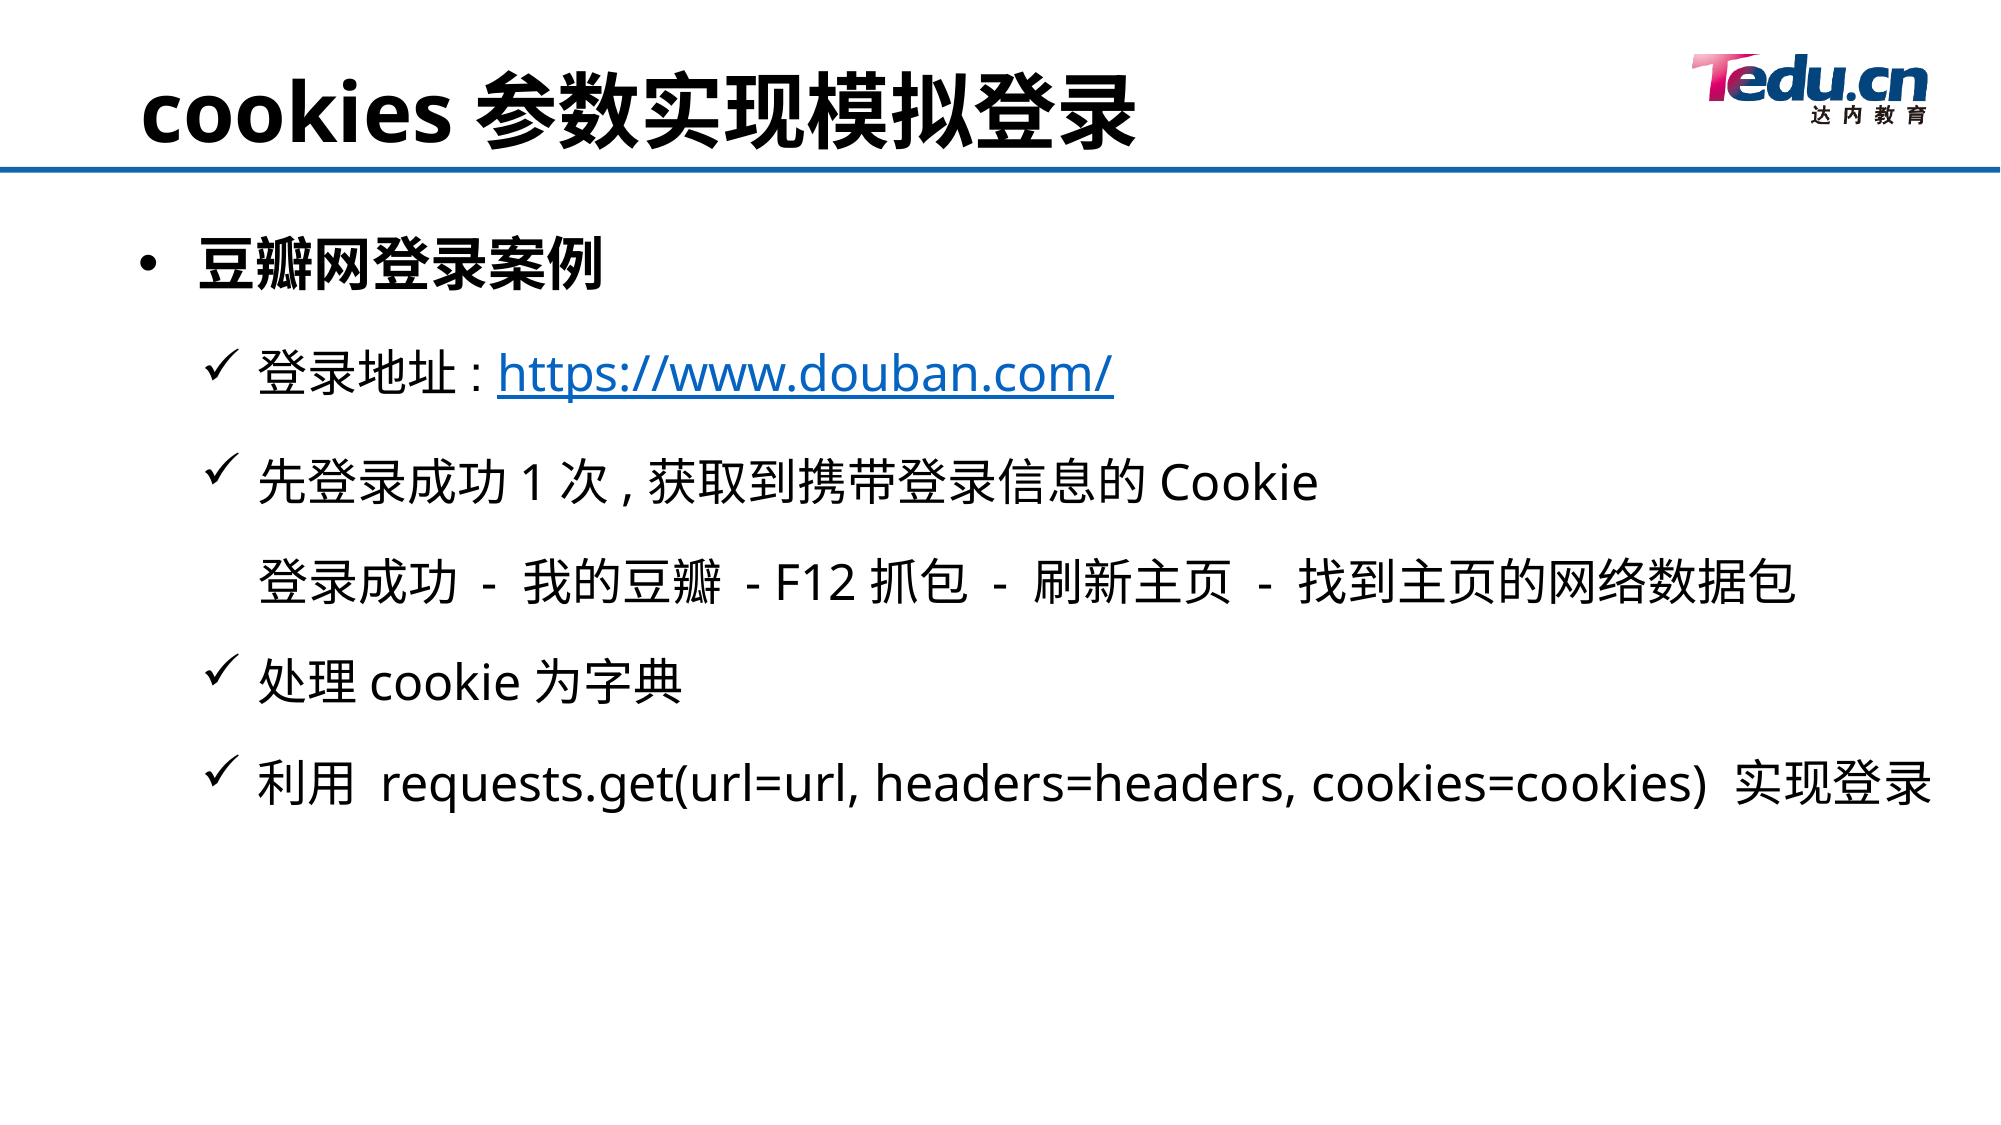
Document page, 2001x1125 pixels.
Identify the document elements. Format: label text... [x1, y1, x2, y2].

picture [1673, 7, 1945, 164]
list cookies参数实现模拟登录 [125, 18, 1873, 150]
list 豆瓣网登录案例 登录地址: https://www.douban.com/ 先登录成功1次,获取到携带登录信息的Cookie 登录成功 - 我的豆瓣 - F12抓包 - 刷新主页 - 找到主页的网络数据包 处理cookie为字典 利用 requests.get(url=url, headers=headers, cookies=cookies) 实现登录 [123, 184, 1969, 1107]
